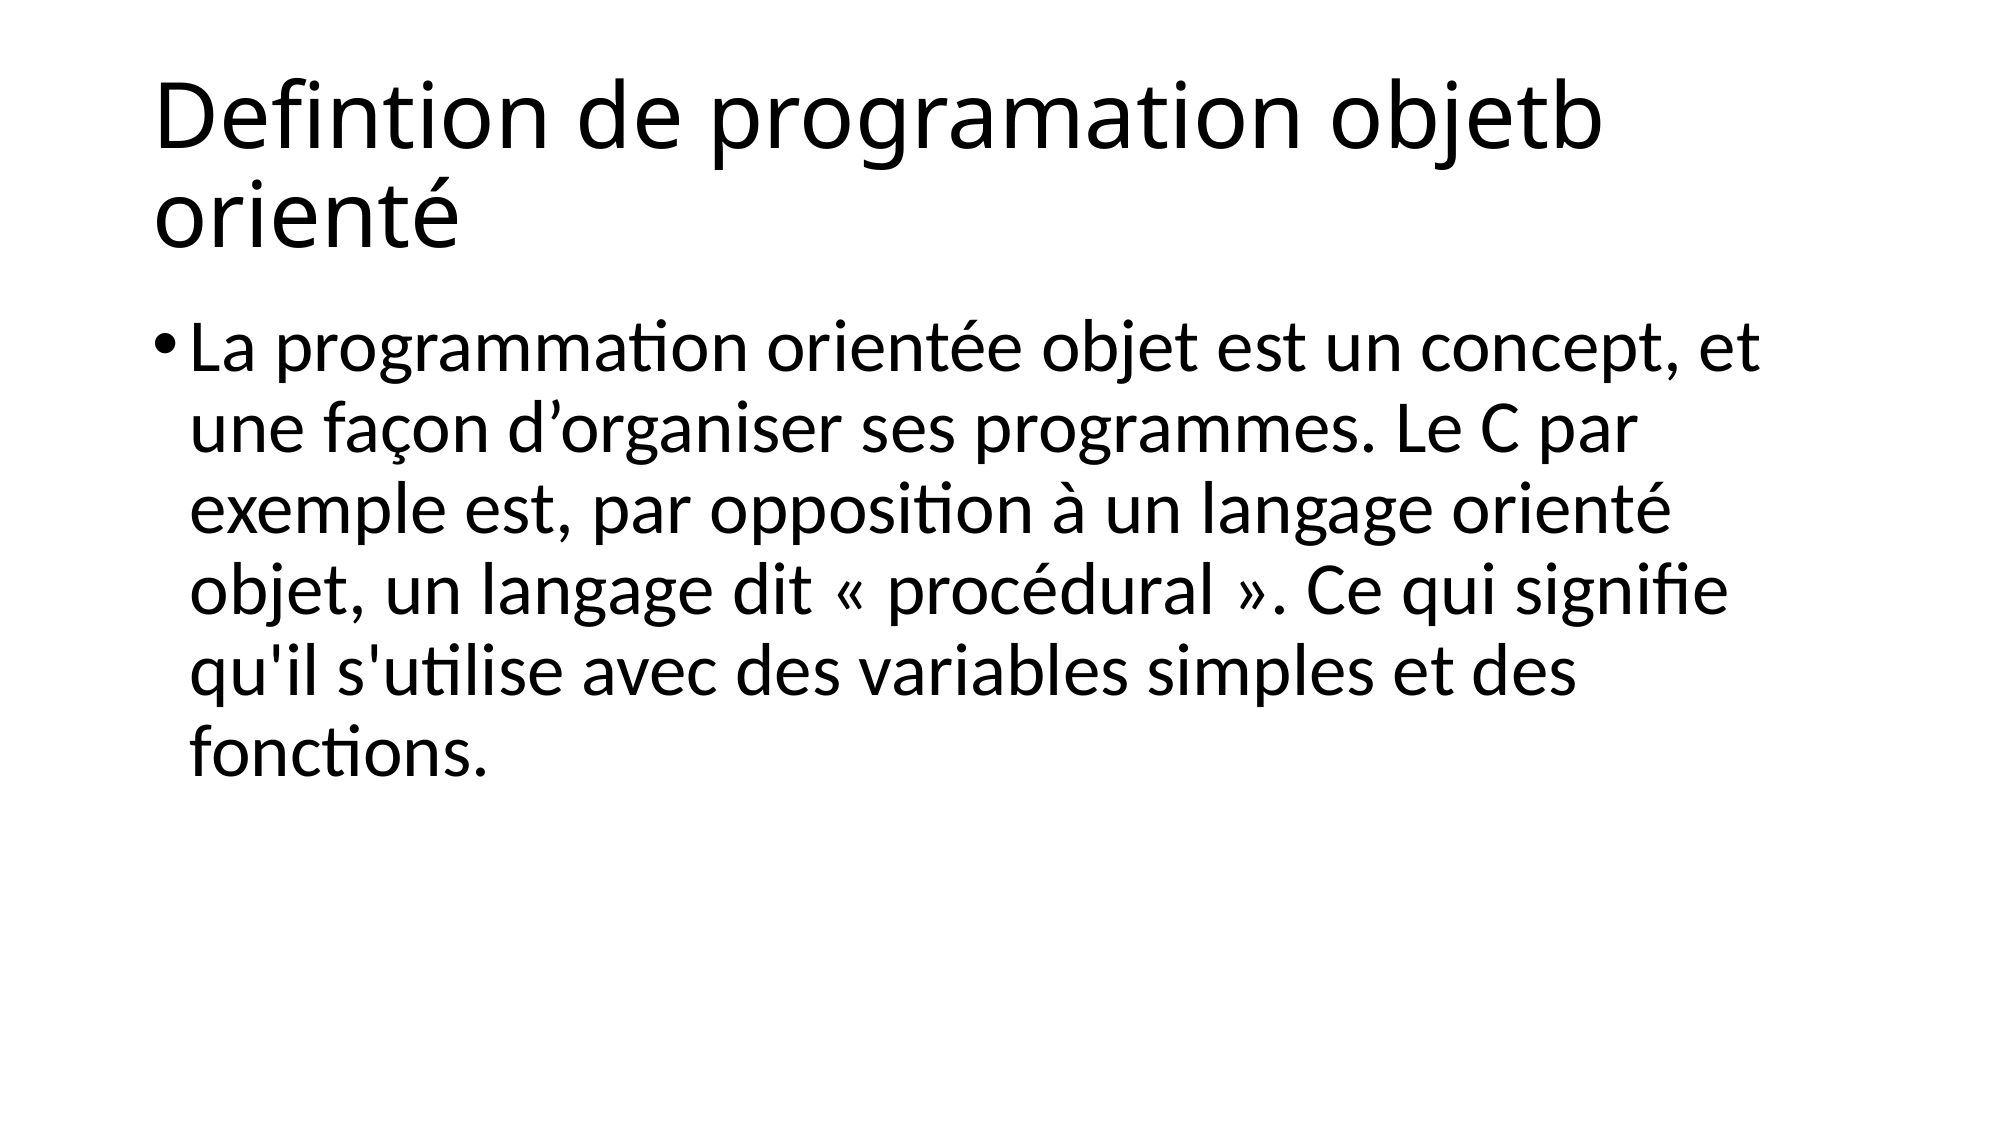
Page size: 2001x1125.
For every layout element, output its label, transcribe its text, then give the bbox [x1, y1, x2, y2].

title Defintion de programation objetb orienté [137, 59, 1863, 278]
list La programmation orientée objet est un concept, et une façon d’organiser ses programmes. Le C par exemple est, par opposition à un langage orienté objet, un langage dit « procédural ». Ce qui signifie qu'il s'utilise avec des variables simples et des fonctions. [137, 299, 1863, 1014]
